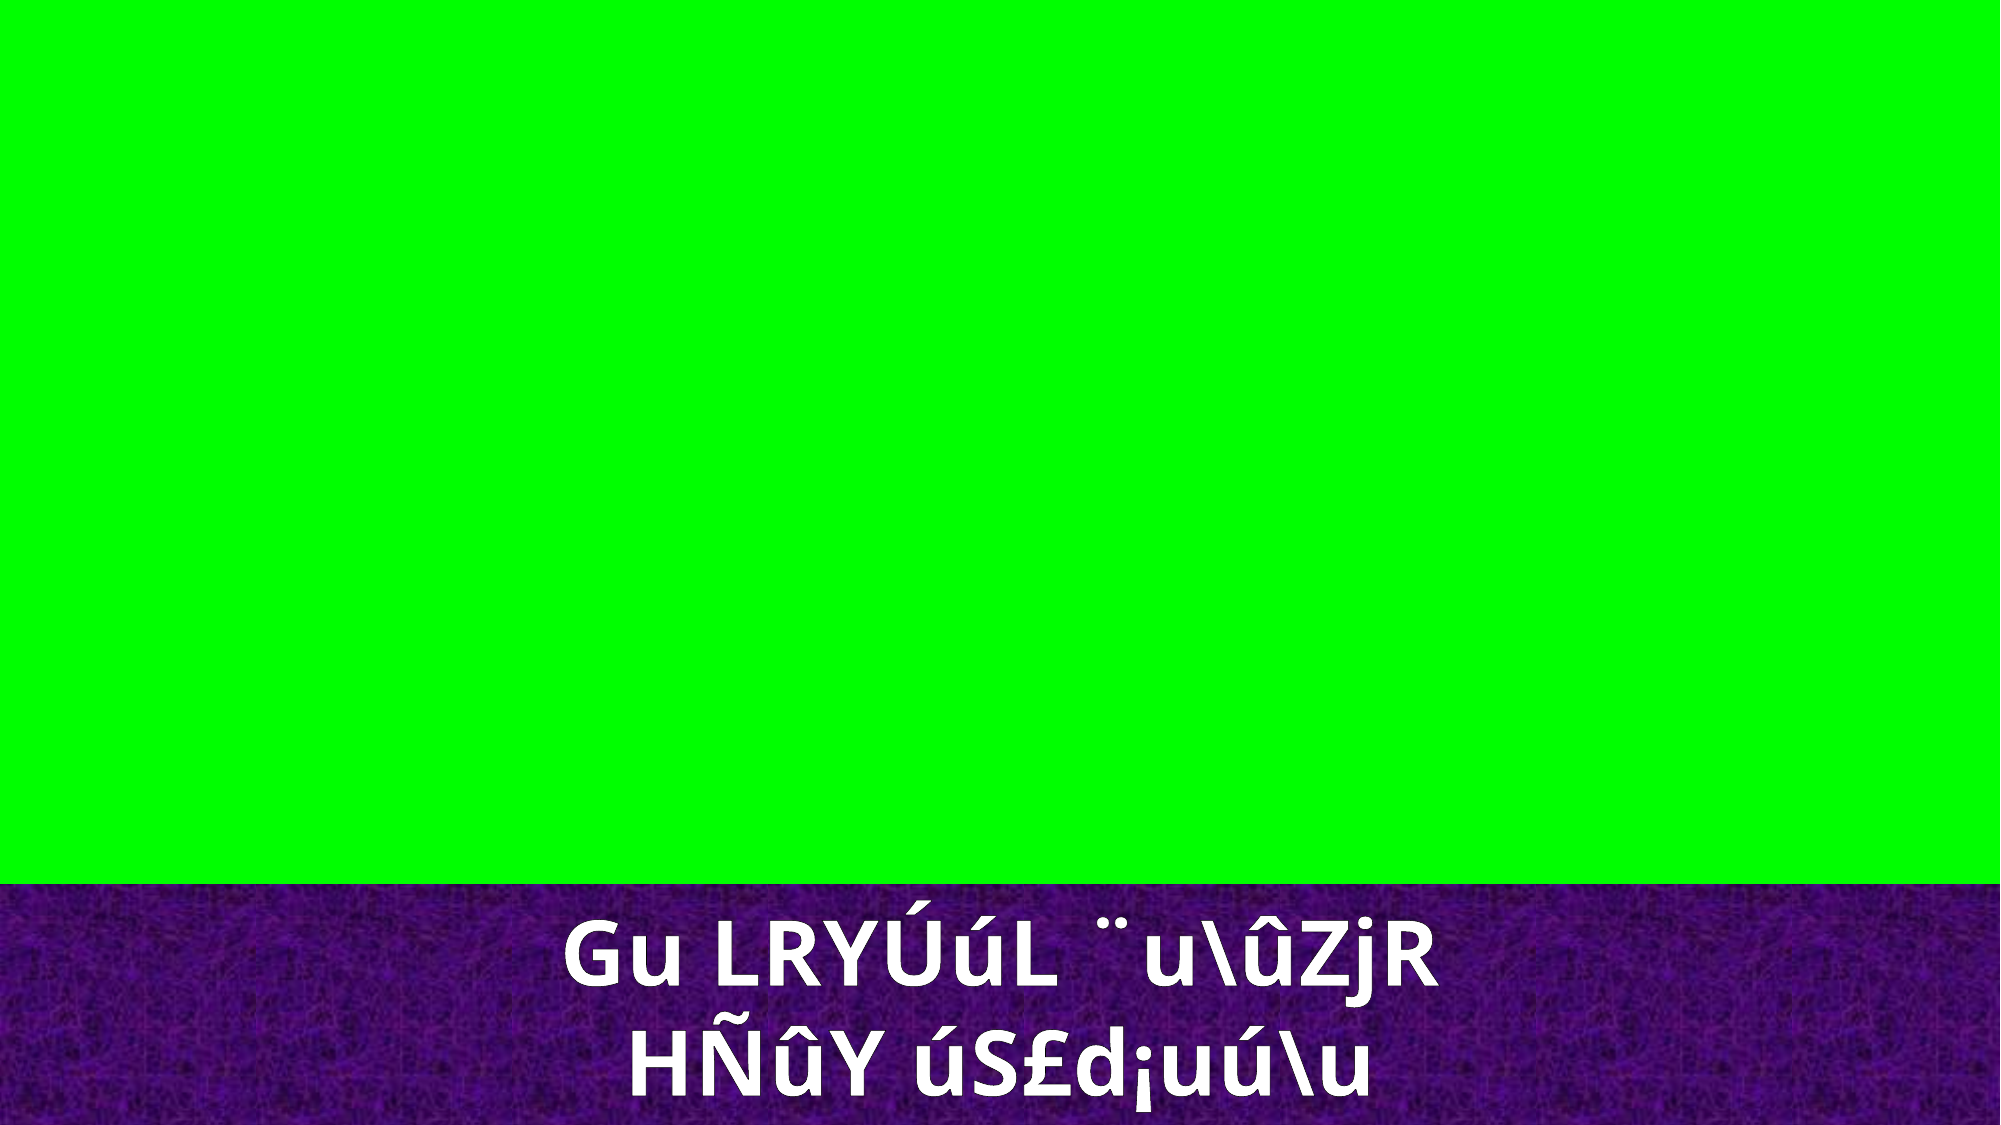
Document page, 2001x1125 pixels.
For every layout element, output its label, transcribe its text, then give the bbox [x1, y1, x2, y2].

text_box Gu LRYÚúL ¨u\ûZjR HÑûY úS£d¡uú\u [0, 886, 2000, 1122]
